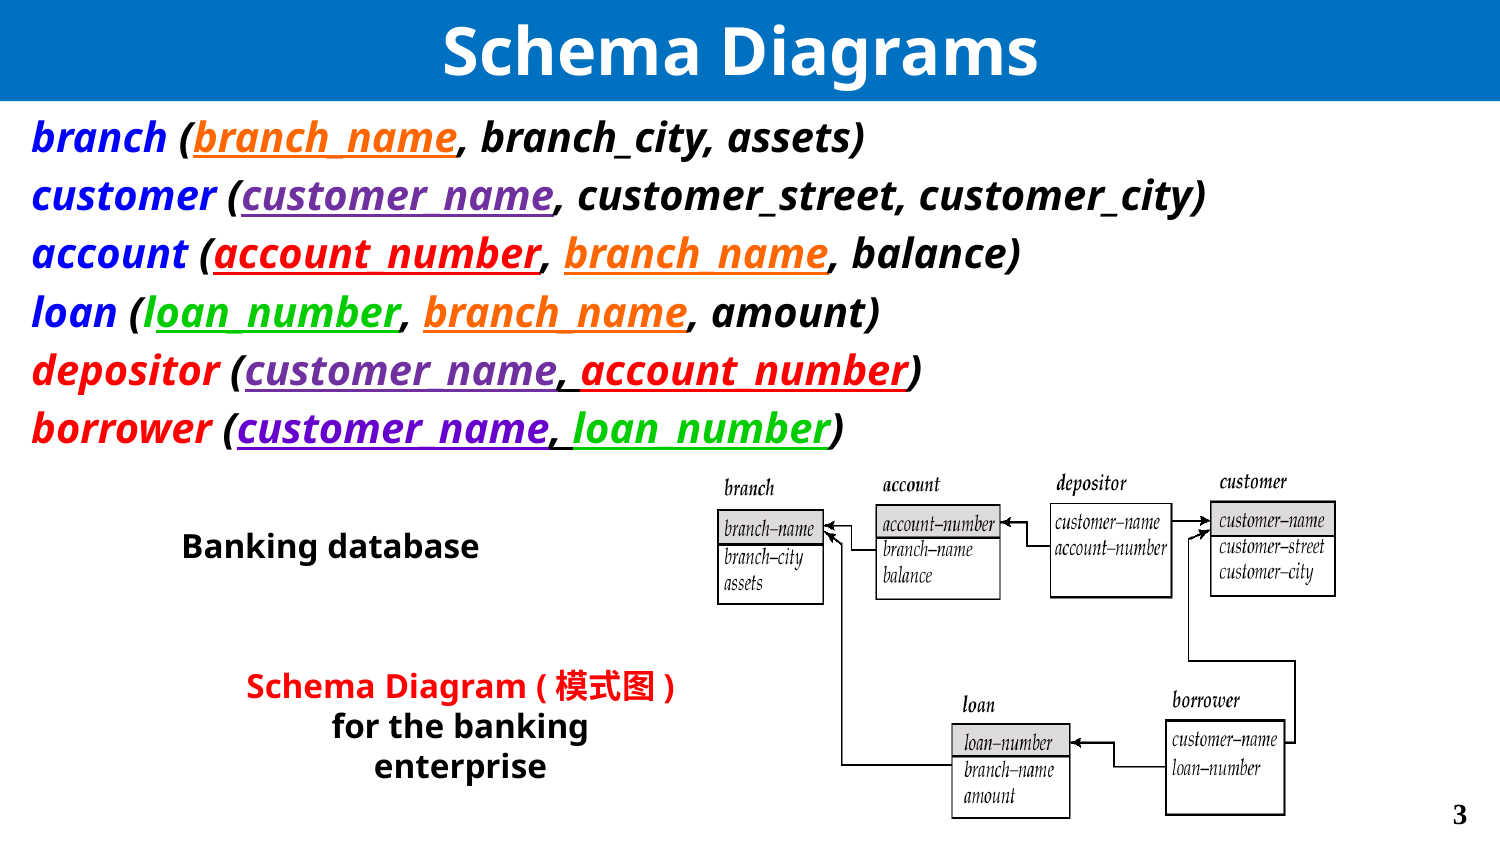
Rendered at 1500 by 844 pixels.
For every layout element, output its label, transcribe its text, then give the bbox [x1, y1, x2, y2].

text_box Banking database [100, 517, 561, 573]
text_box Schema Diagram (模式图) for the banking enterprise [230, 658, 691, 793]
title Schema Diagrams [0, 0, 1500, 102]
text_box branch (branch_name, branch_city, assets) customer (customer_name, customer_street, customer_city) account (account_number, branch_name, balance) loan (loan_number, branch_name, amount) depositor (customer_name, account_number) borrower (customer_name, loan_number) [16, 102, 1353, 460]
picture [714, 467, 1341, 824]
